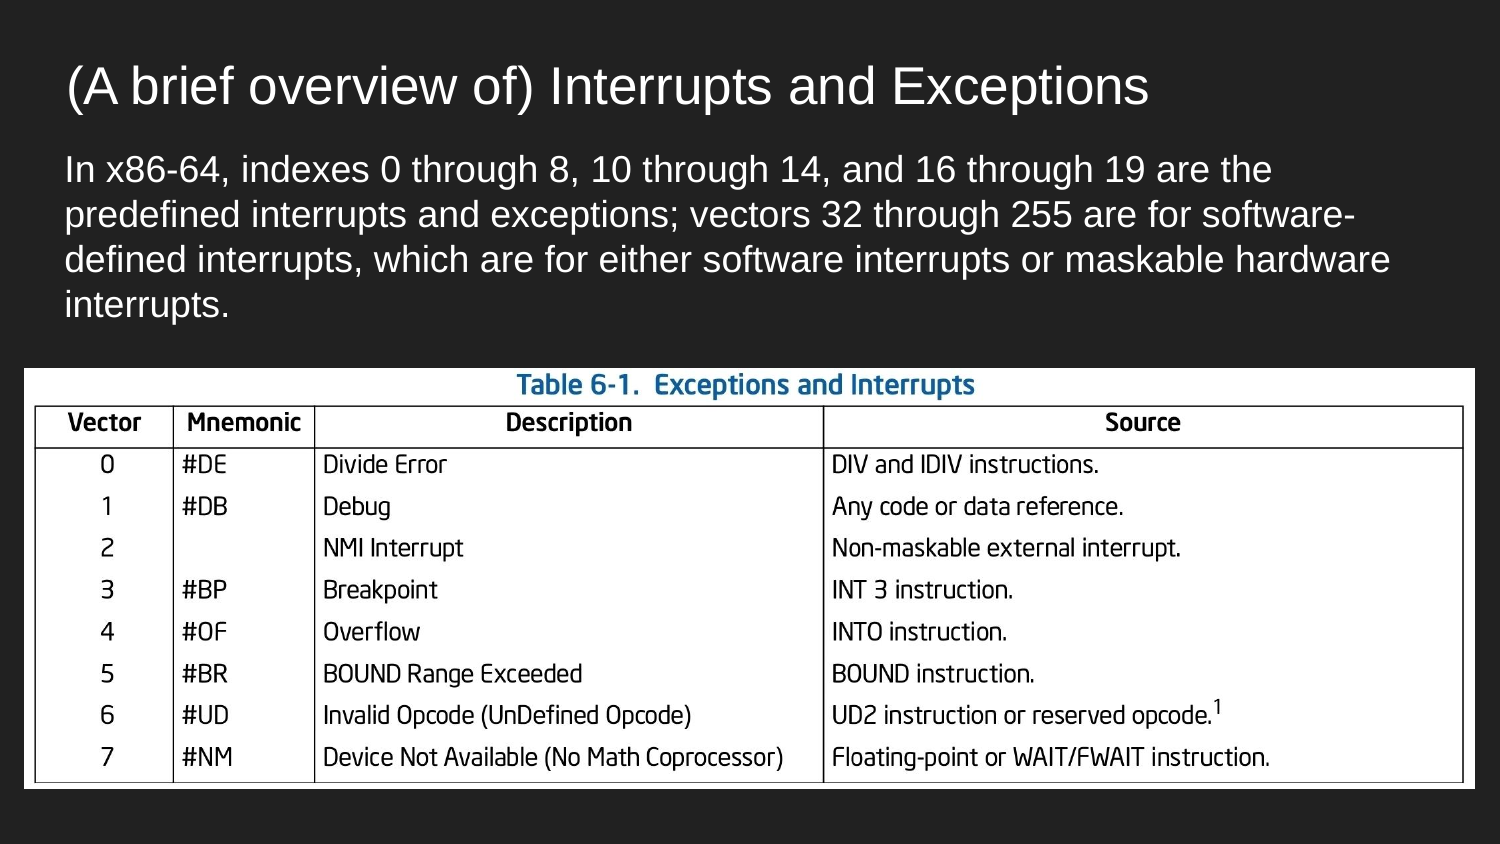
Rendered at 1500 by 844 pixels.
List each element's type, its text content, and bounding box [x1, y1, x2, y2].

title (A brief overview of) Interrupts and Exceptions [51, 36, 1449, 131]
text_box In x86-64, indexes 0 through 8, 10 through 14, and 16 through 19 are the predefined interrupts and exceptions; vectors 32 through 255 are for software-defined interrupts, which are for either software interrupts or maskable hardware interrupts. [49, 130, 1451, 341]
picture [24, 368, 1476, 789]
